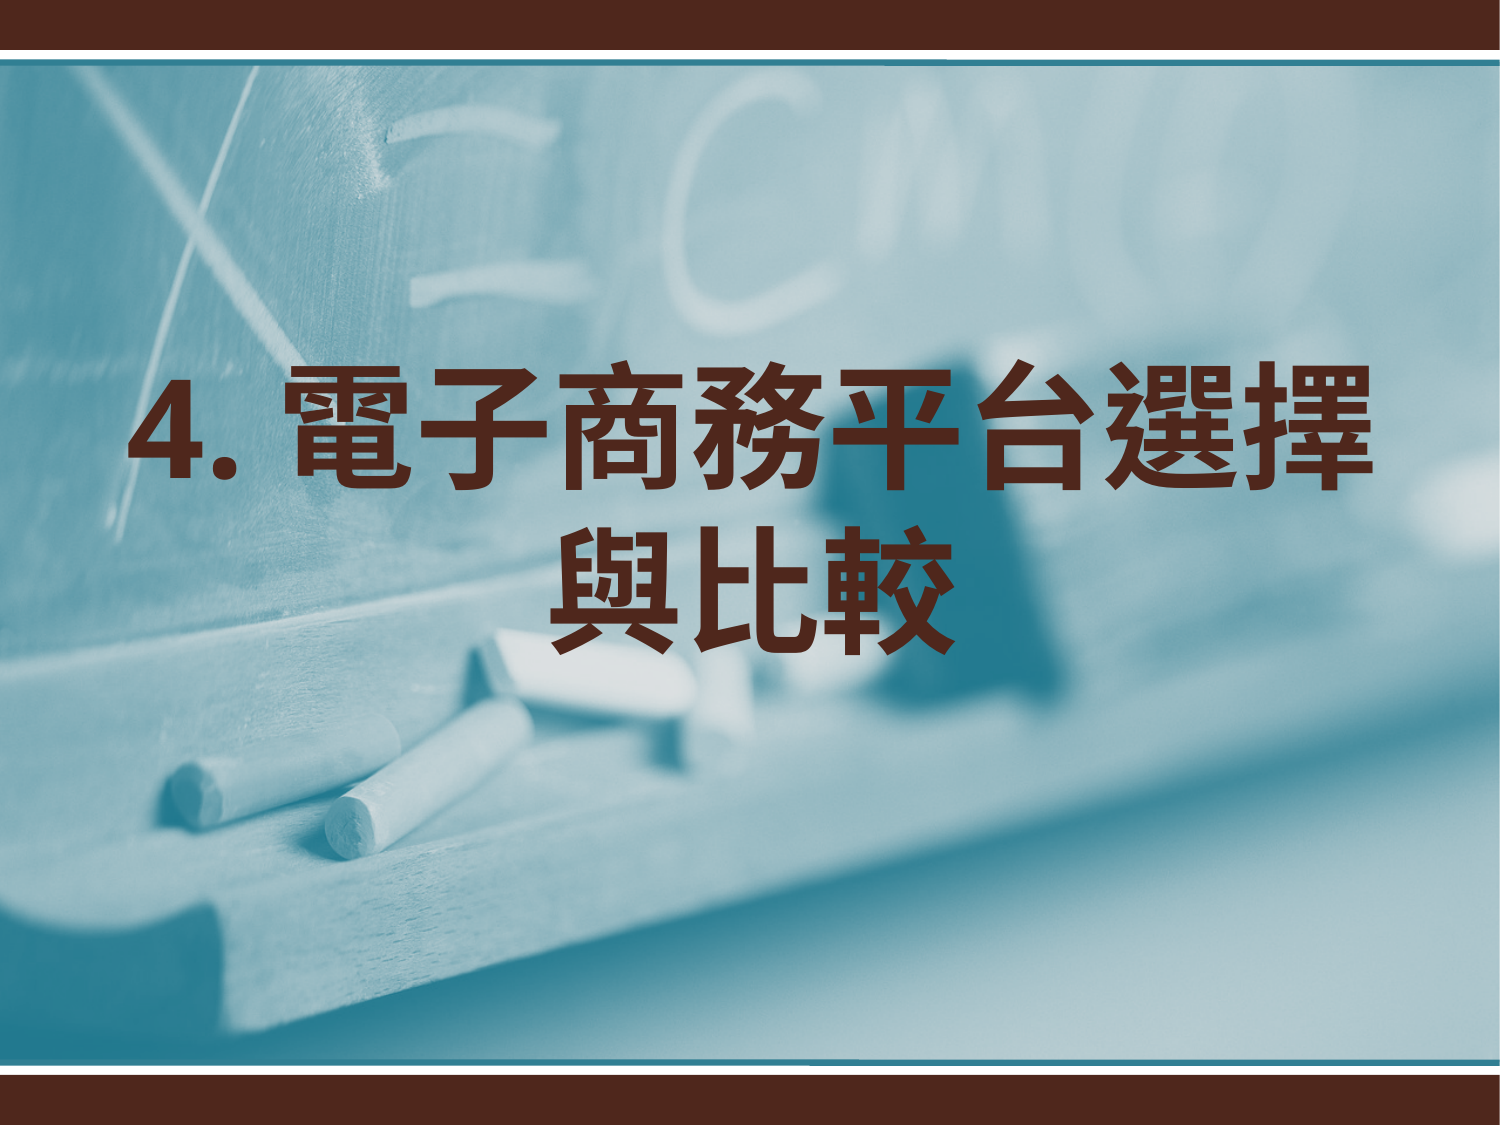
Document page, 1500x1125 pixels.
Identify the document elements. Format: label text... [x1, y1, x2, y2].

subtitle 4.電子商務平台選擇與比較 [55, 239, 1449, 679]
